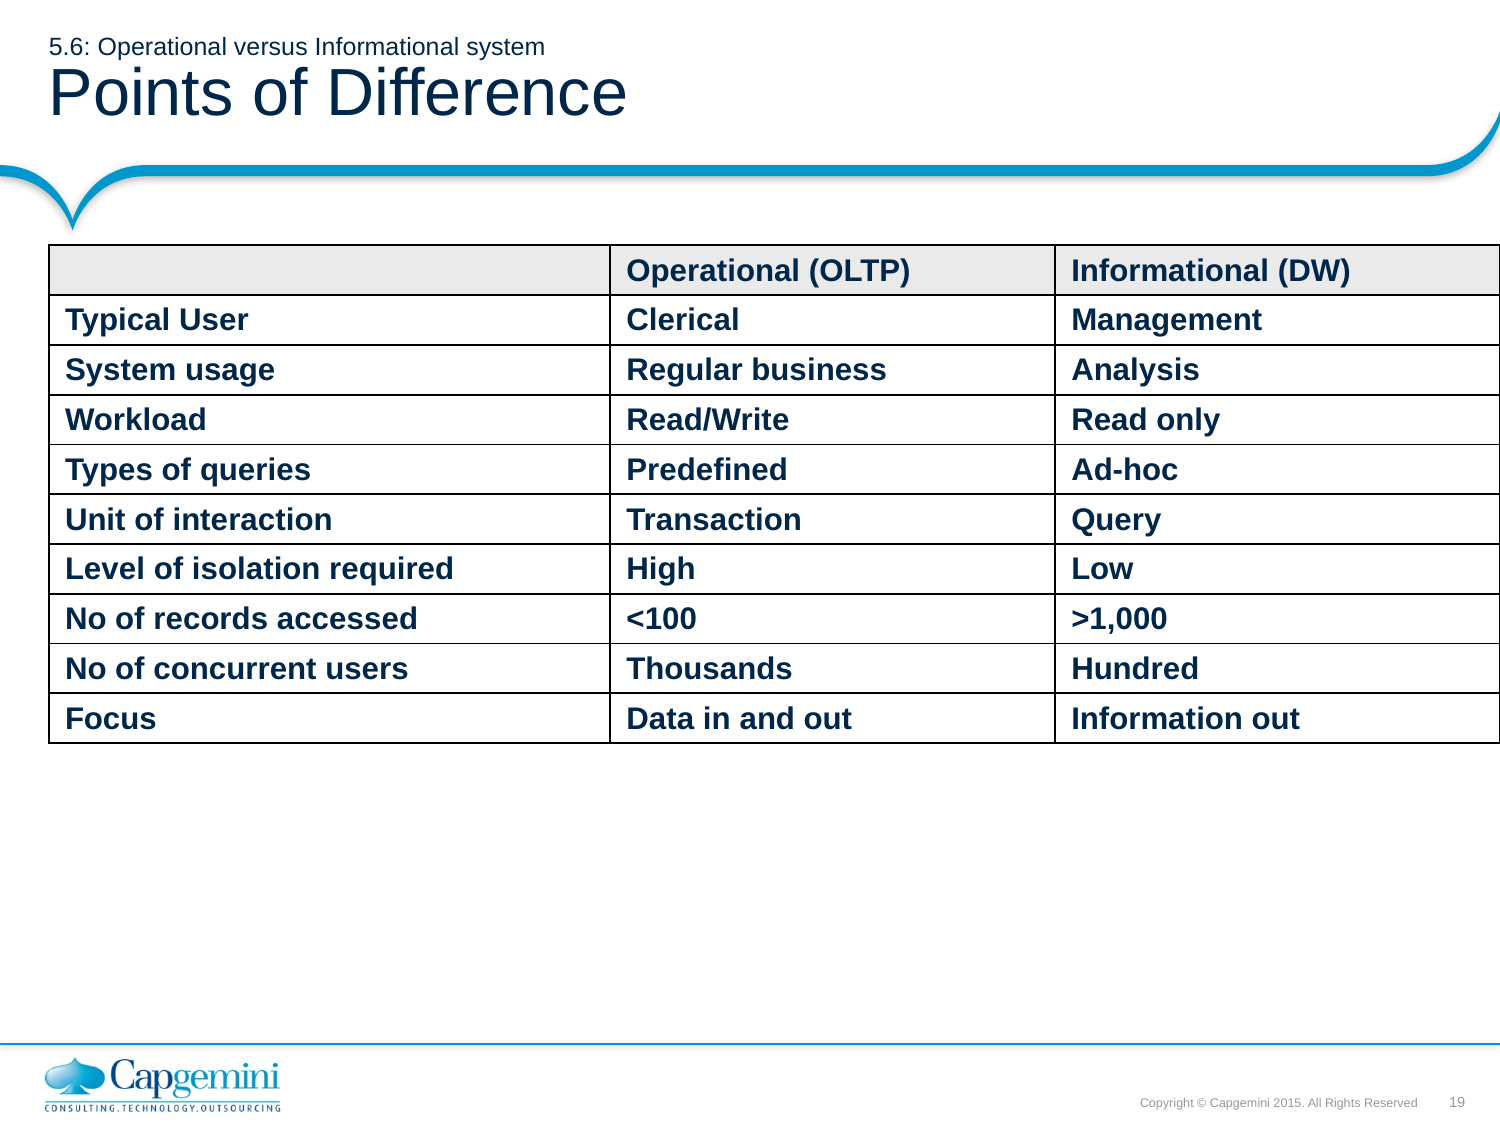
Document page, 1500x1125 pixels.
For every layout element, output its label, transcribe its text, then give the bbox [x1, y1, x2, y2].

table_cell Ad-hoc [1056, 445, 1499, 493]
table_cell Workload [50, 396, 609, 444]
table_cell High [611, 545, 1054, 593]
table_cell >1,000 [1056, 595, 1499, 643]
table_cell Query [1056, 495, 1499, 543]
table_header Operational (OLTP) [611, 246, 1054, 294]
table_cell Management [1056, 296, 1499, 344]
table_cell <100 [611, 595, 1054, 643]
table_cell Read/Write [611, 396, 1054, 444]
table_cell Hundred [1056, 644, 1499, 692]
table_cell Data in and out [611, 694, 1054, 742]
table_cell Regular business [611, 346, 1054, 394]
table_cell System usage [50, 346, 609, 394]
table_cell Typical User [50, 296, 609, 344]
table_cell Focus [50, 694, 609, 742]
table_cell Transaction [611, 495, 1054, 543]
table_cell Information out [1056, 694, 1499, 742]
table_cell Types of queries [50, 445, 609, 493]
table_cell No of records accessed [50, 595, 609, 643]
table_header Informational (DW) [1056, 246, 1499, 294]
table_cell Read only [1056, 396, 1499, 444]
table_cell Analysis [1056, 346, 1499, 394]
table_cell Predefined [611, 445, 1054, 493]
table_cell Clerical [611, 296, 1054, 344]
table_cell No of concurrent users [50, 644, 609, 692]
title 5.6: Operational versus Informational system Points of Difference [0, 0, 1500, 165]
table_cell Thousands [611, 644, 1054, 692]
picture [44, 1056, 281, 1113]
table_cell Level of isolation required [50, 545, 609, 593]
table_cell Unit of interaction [50, 495, 609, 543]
table_cell Low [1056, 545, 1499, 593]
table_header [50, 246, 609, 294]
